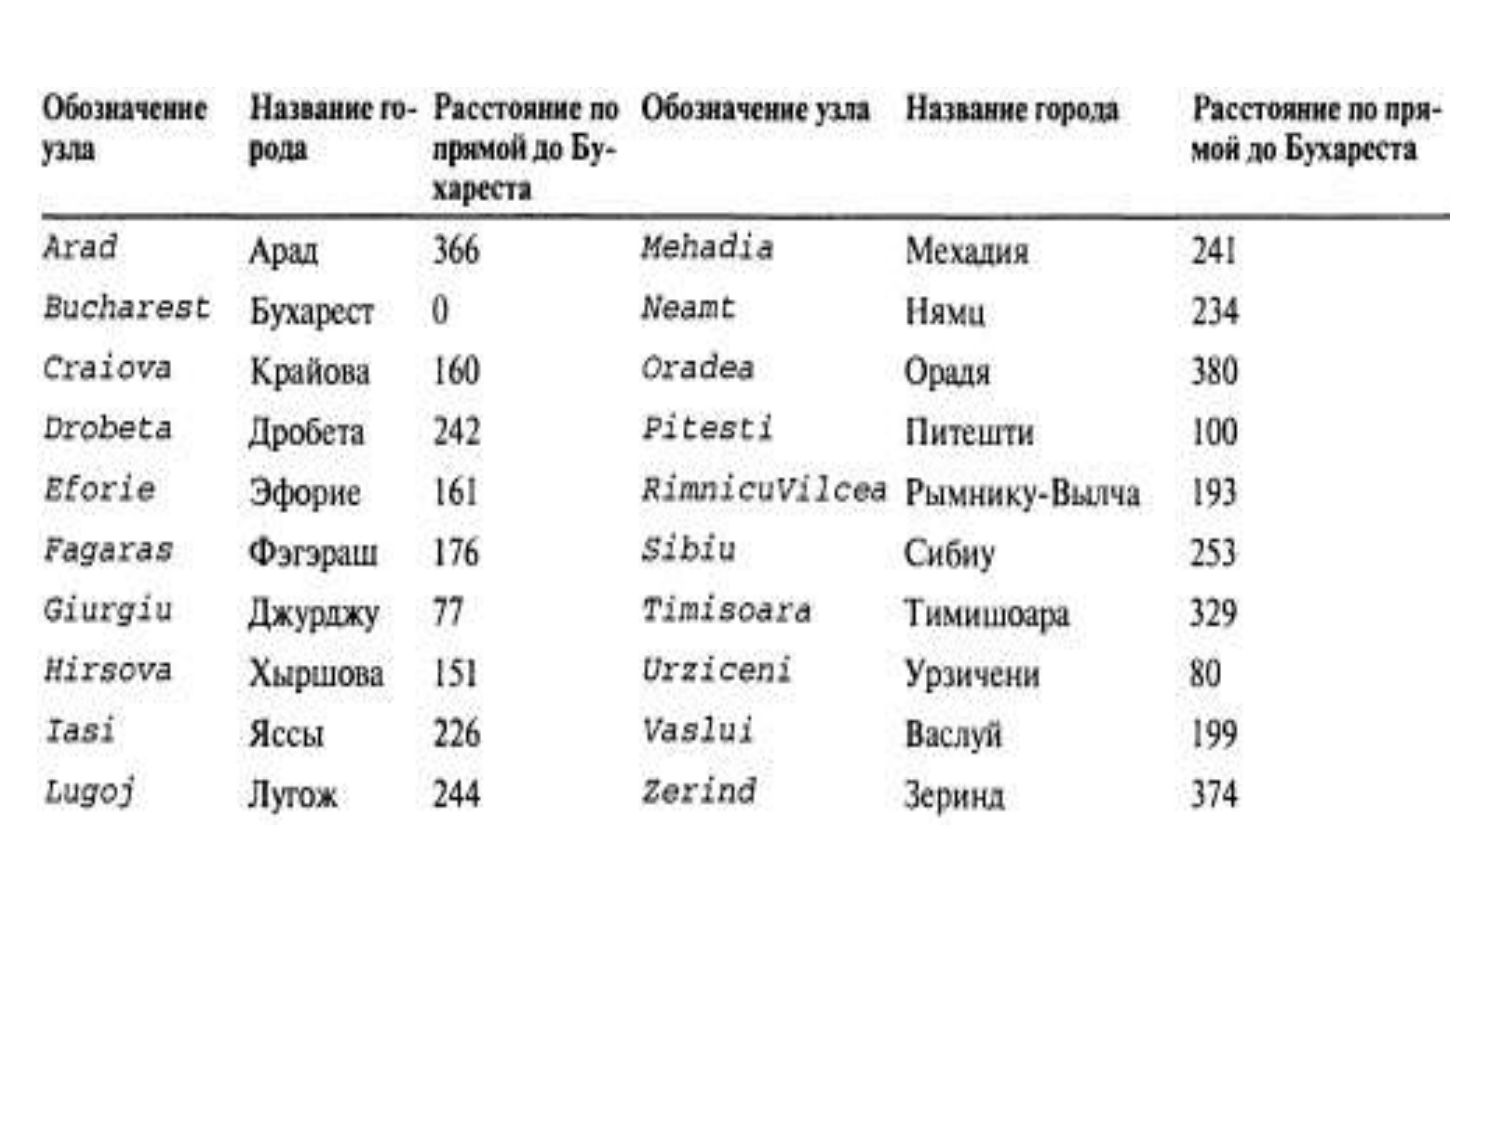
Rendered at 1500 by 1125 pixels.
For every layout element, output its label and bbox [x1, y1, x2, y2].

picture [37, 87, 1451, 826]
